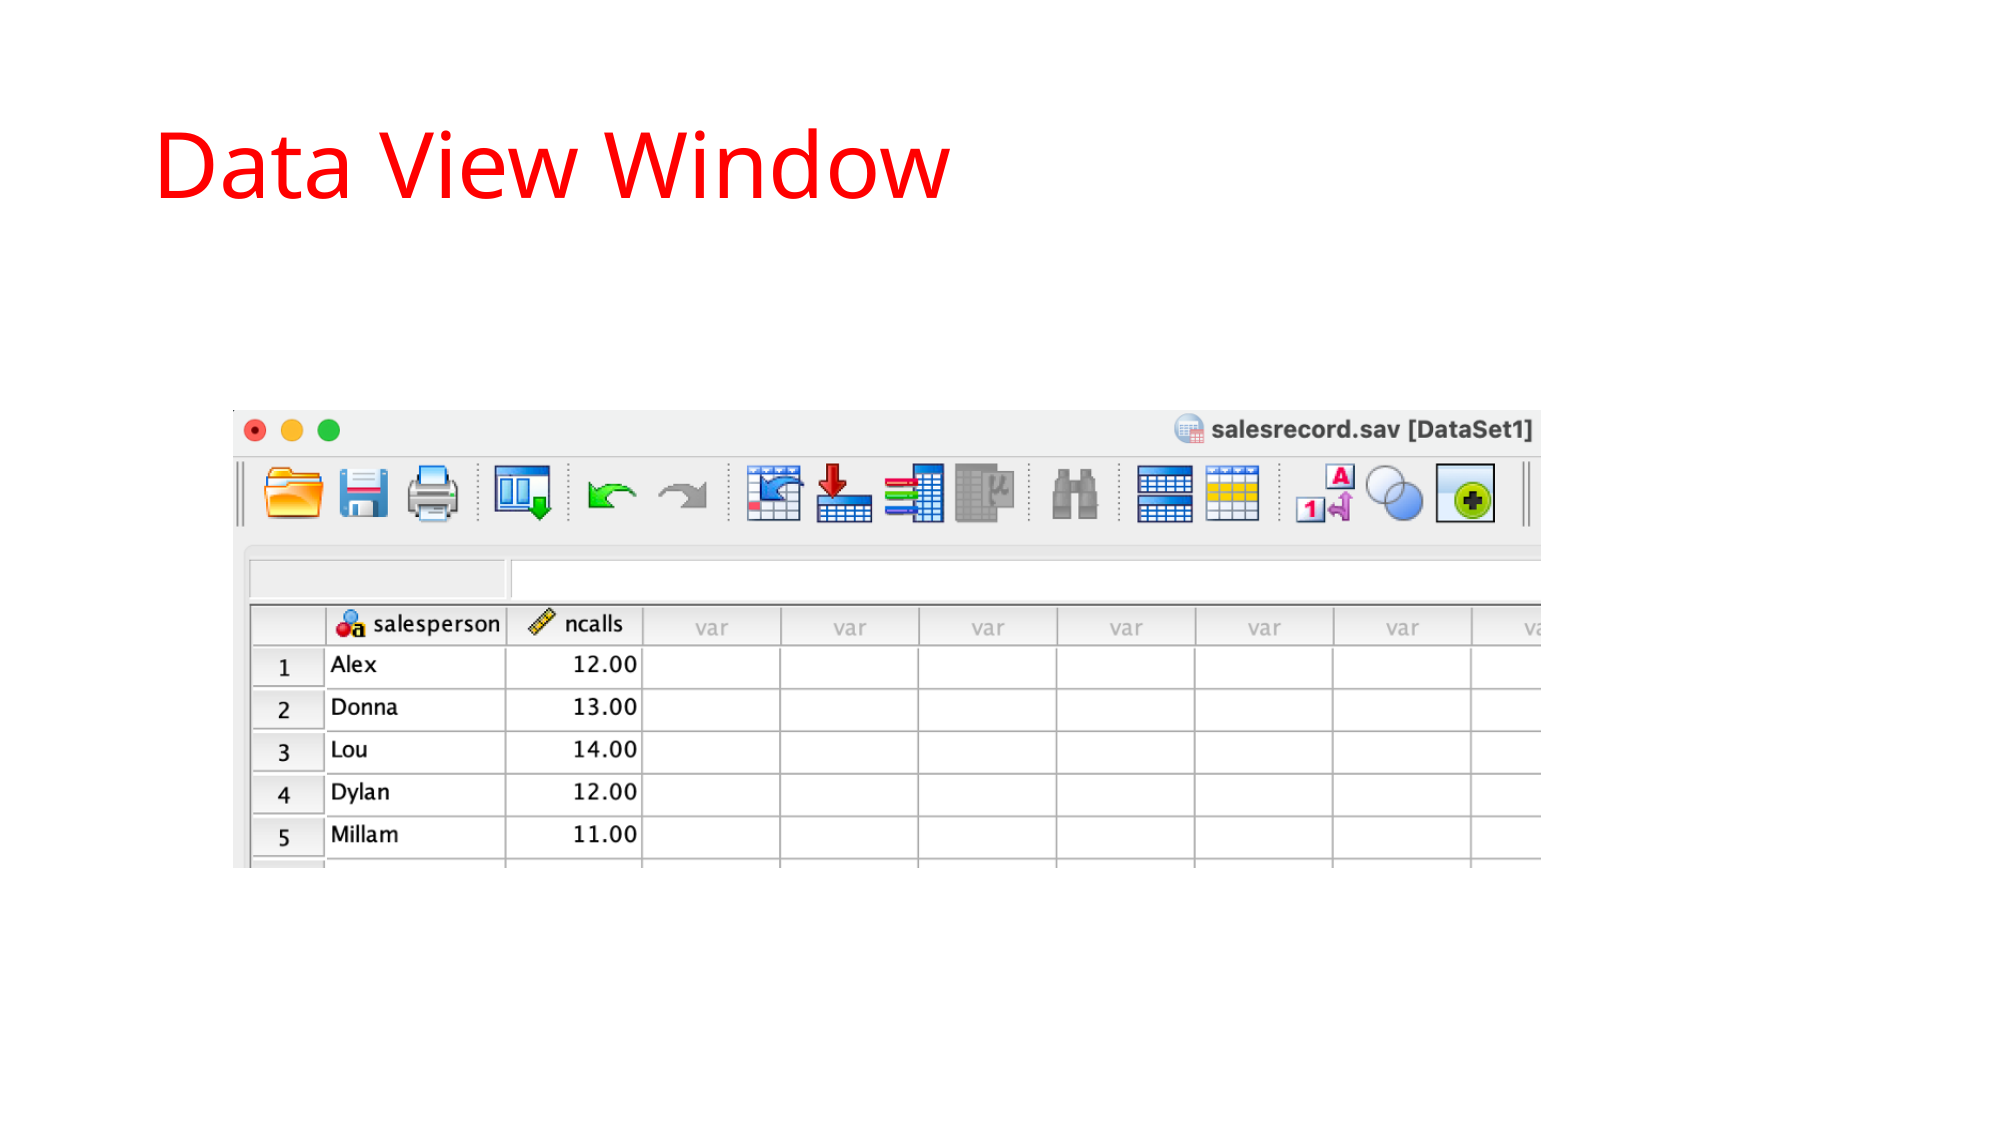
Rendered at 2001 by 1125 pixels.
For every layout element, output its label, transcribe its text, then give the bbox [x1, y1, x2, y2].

picture [233, 410, 1541, 868]
title Data View Window [137, 59, 1863, 278]
